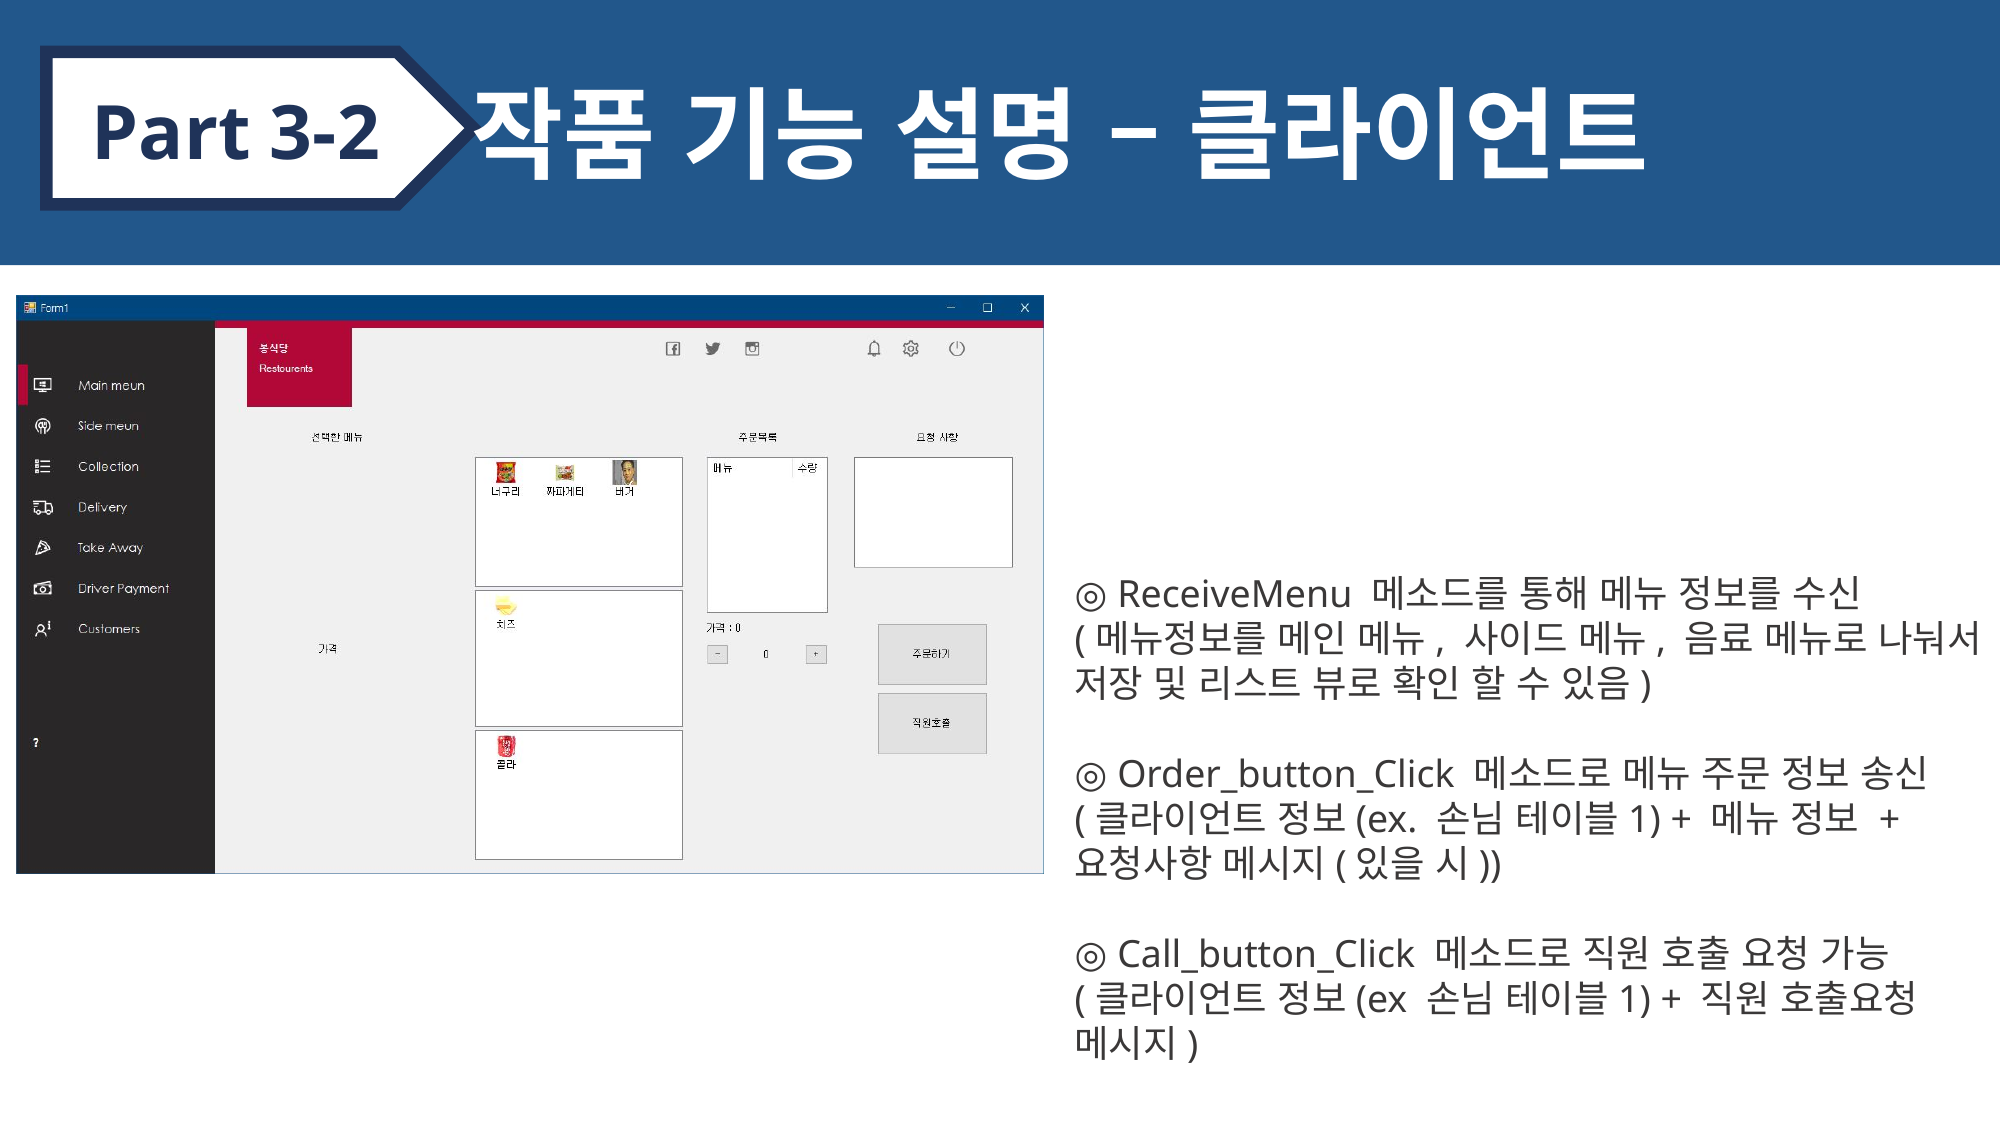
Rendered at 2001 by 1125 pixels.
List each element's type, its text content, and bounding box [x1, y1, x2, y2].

text_box 작품 기능 설명 – 클라이언트 [474, 64, 1664, 200]
picture [16, 295, 1045, 874]
text_box [0, 0, 2000, 266]
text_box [46, 51, 474, 205]
text_box ◎ ReceiveMenu 메소드를 통해 메뉴 정보를 수신 (메뉴정보를 메인 메뉴, 사이드 메뉴, 음료 메뉴로 나눠서 저장 및 리스트 뷰로 확인 할 수 있음) ◎ Order_button_Click 메소드로 메뉴 주문 정보 송신 (클라이언트 정보(ex. 손님 테이블1) + 메뉴 정보 + 요청사항 메시지(있을 시)) ◎ Call_button_Click 메소드로 직원 호출 요청 가능 (클라이언트 정보(ex 손님 테이블1) + 직원 호출요청 메시지) [1059, 562, 2000, 1118]
